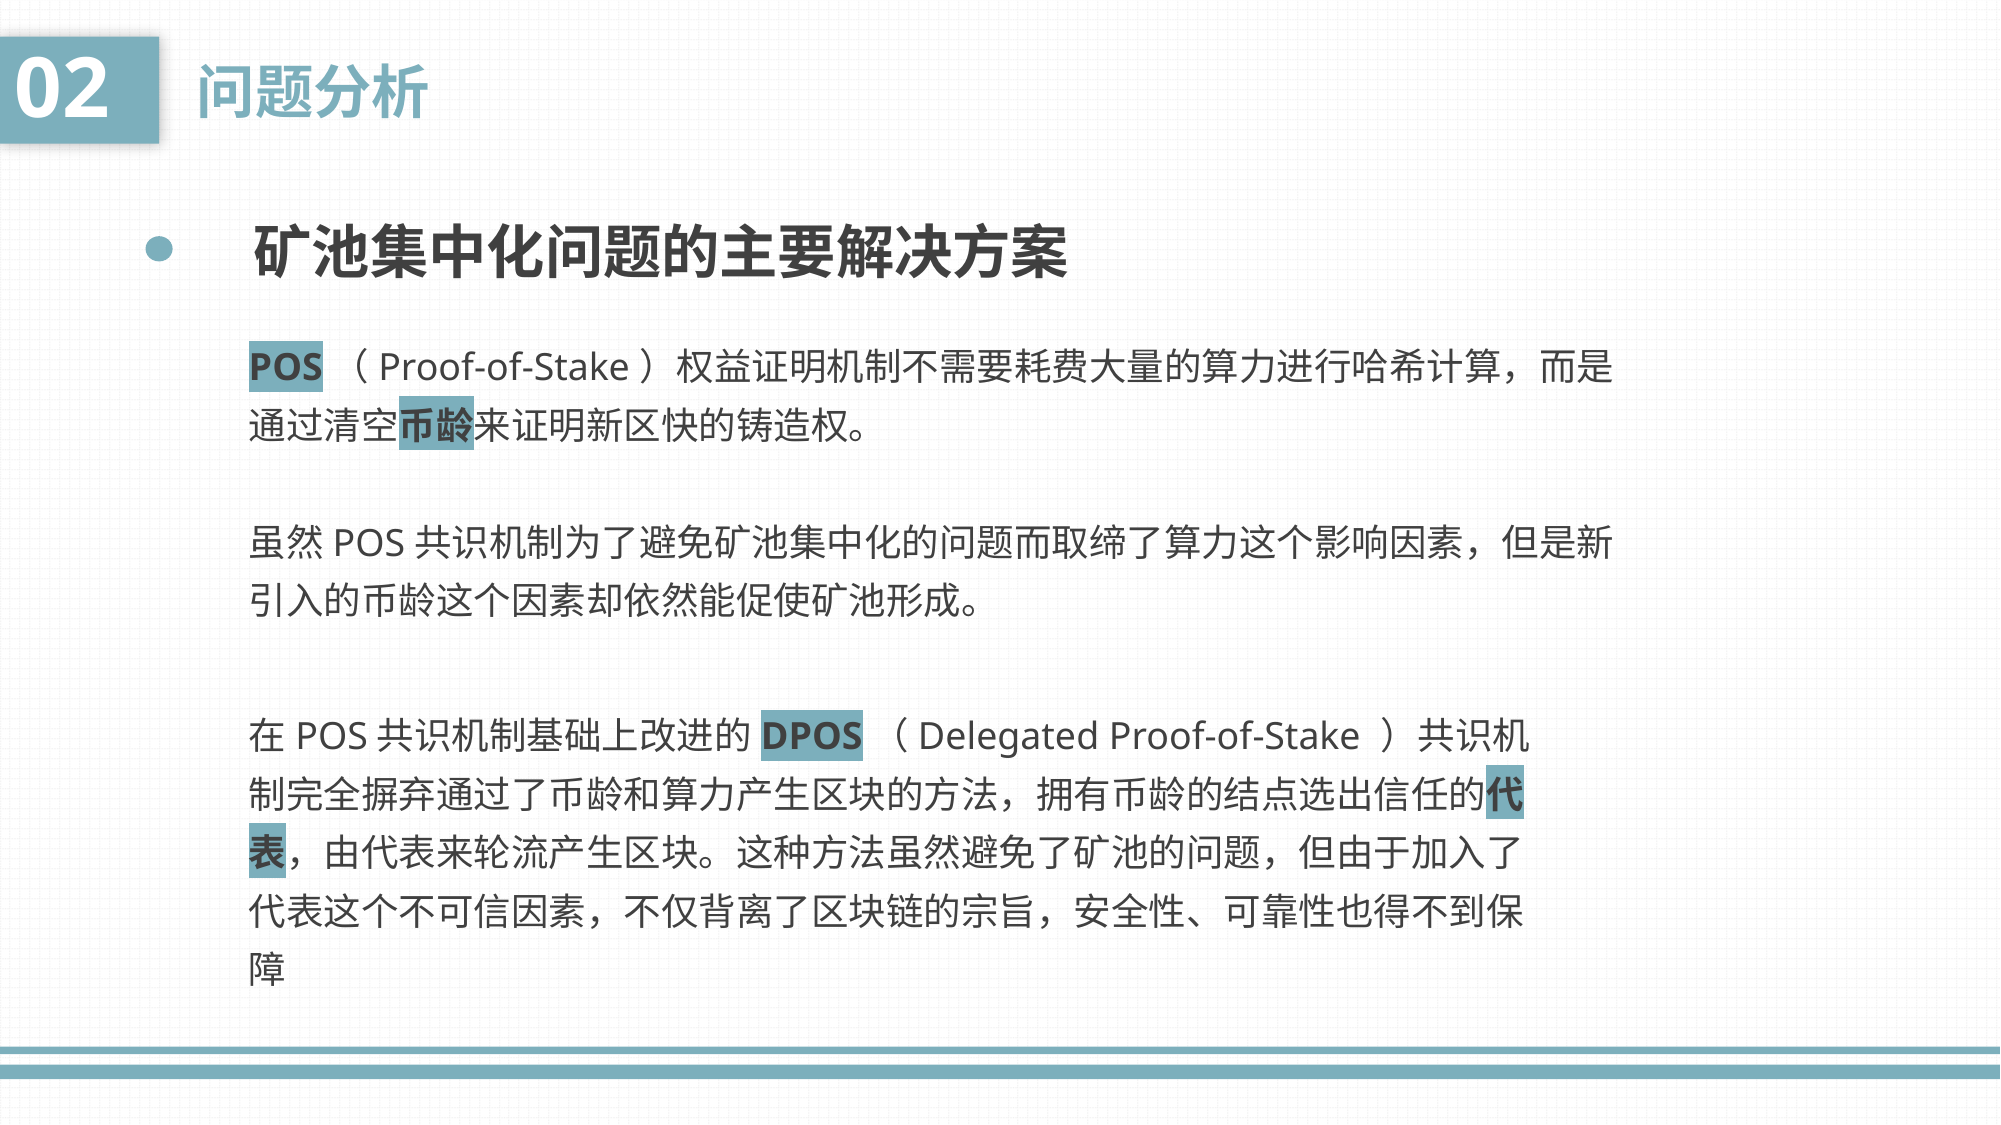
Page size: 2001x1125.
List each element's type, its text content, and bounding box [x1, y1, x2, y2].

list 02 [0, 36, 160, 144]
text_box 矿池集中化问题的主要解决方案 [238, 187, 1085, 293]
picture [0, 0, 2001, 1125]
list 问题分析 [182, 36, 1238, 144]
text_box POS（Proof-of-Stake）权益证明机制不需要耗费大量的算力进行哈希计算，而是通过清空币龄来证明新区快的铸造权。 虽然POS共识机制为了避免矿池集中化的问题而取缔了算力这个影响因素，但是新引入的币龄这个因素却依然能促使矿池形成。 [234, 322, 1643, 630]
text_box 在POS共识机制基础上改进的DPOS（Delegated Proof-of-Stake ）共识机制完全摒弃通过了币龄和算力产生区块的方法，拥有币龄的结点选出信任的代表，由代表来轮流产生区块。这种方法虽然避免了矿池的问题，但由于加入了代表这个不可信因素，不仅背离了区块链的宗旨，安全性、可靠性也得不到保障 [234, 691, 1566, 999]
text_box [144, 235, 174, 263]
